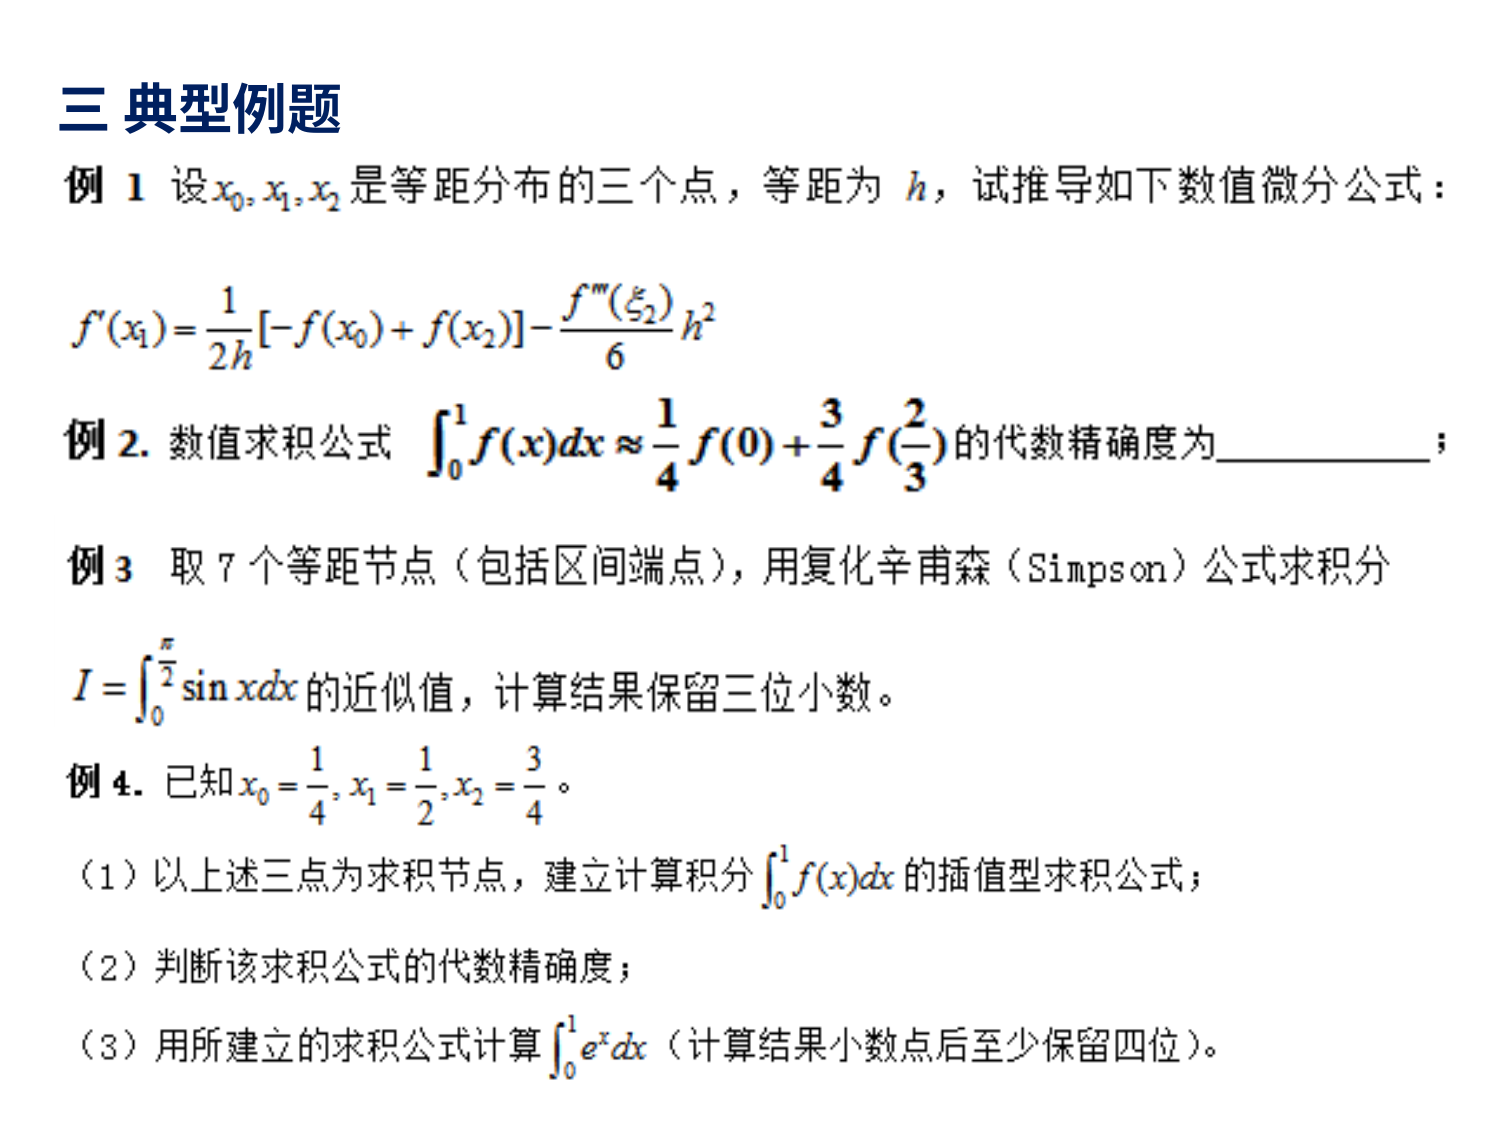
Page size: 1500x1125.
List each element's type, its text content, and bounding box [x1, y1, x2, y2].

list 三 典型例题 [41, 54, 1288, 135]
picture [17, 136, 1483, 504]
picture [40, 514, 1395, 1102]
